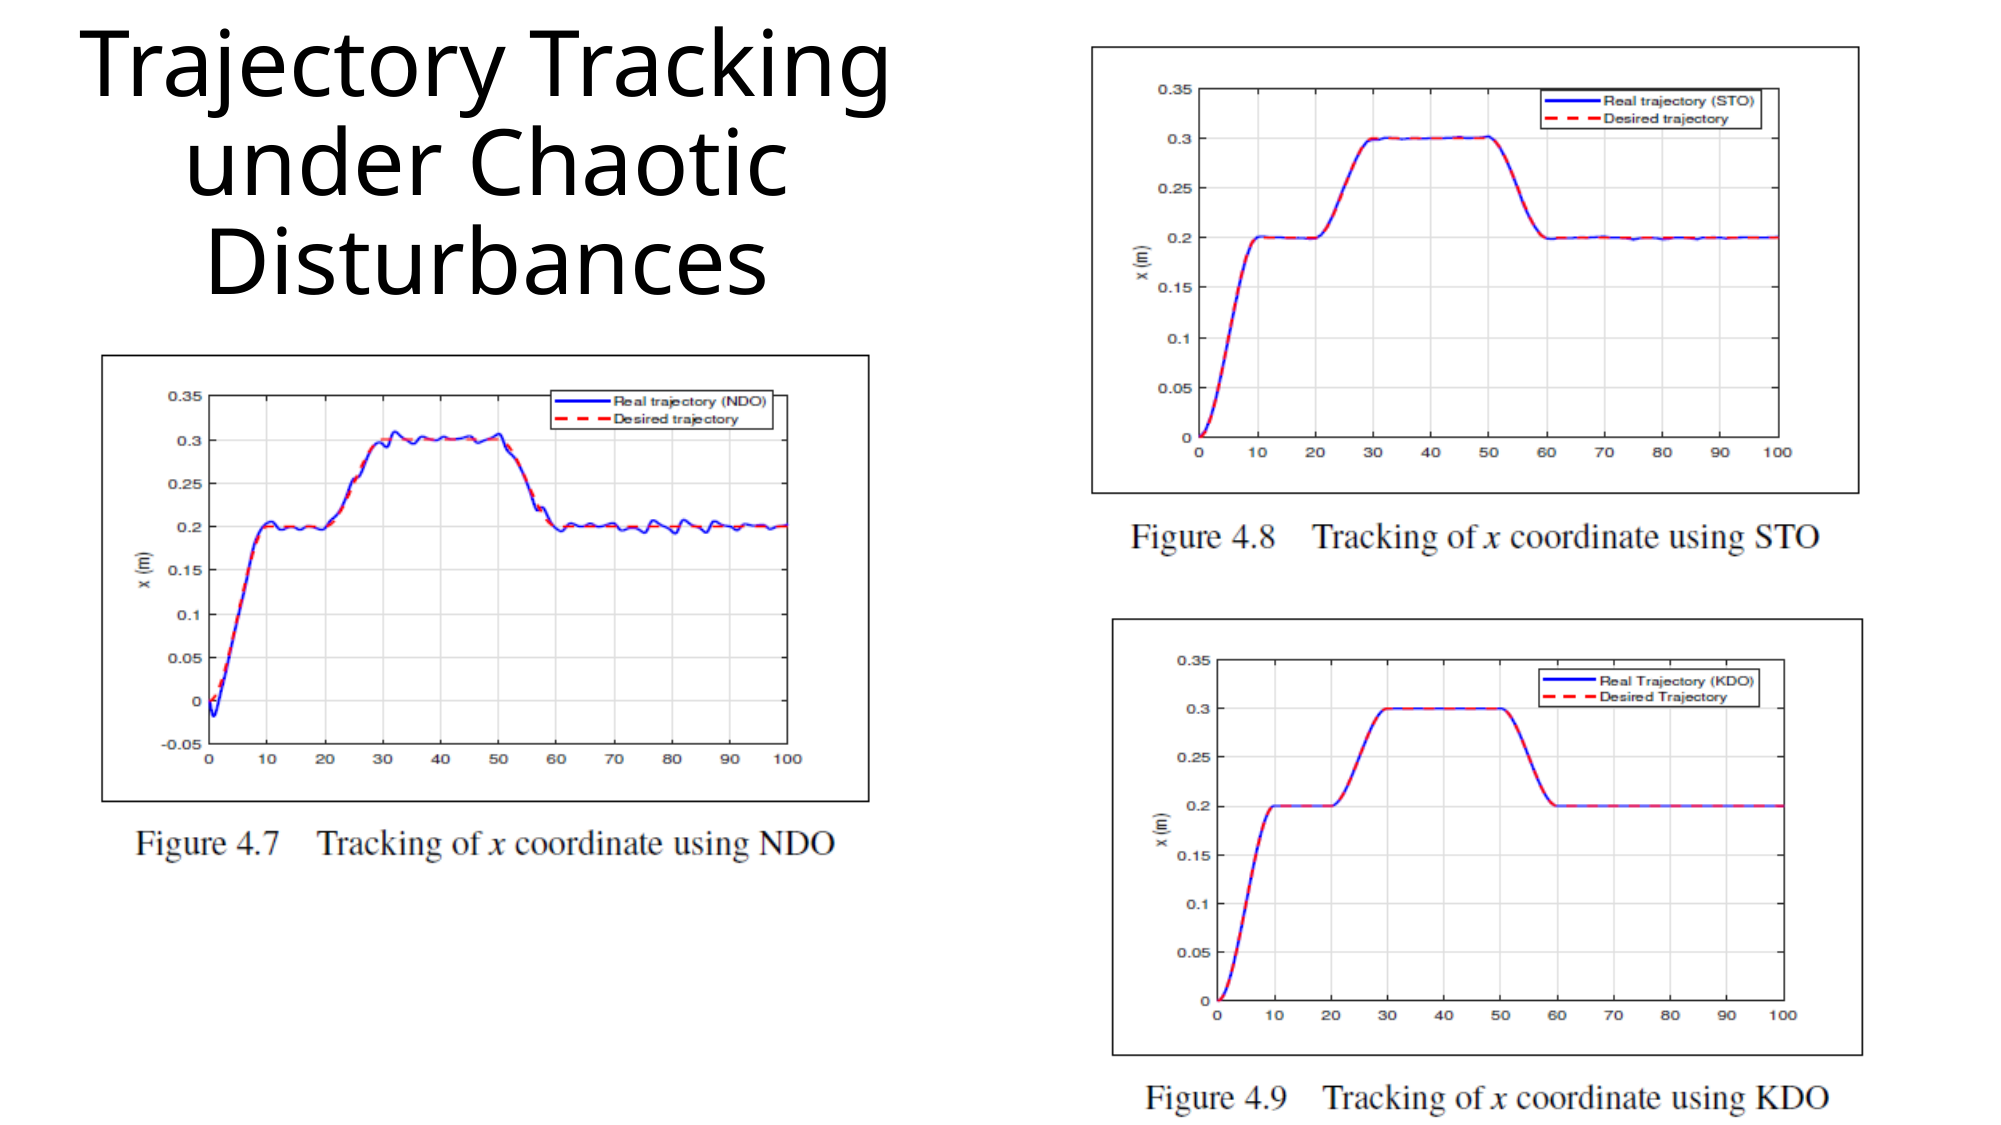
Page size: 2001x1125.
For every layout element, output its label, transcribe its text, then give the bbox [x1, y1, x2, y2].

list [76, 331, 905, 876]
title Trajectory Tracking under Chaotic Disturbances [0, 0, 974, 332]
picture [1074, 29, 1879, 563]
picture [1095, 603, 1879, 1125]
